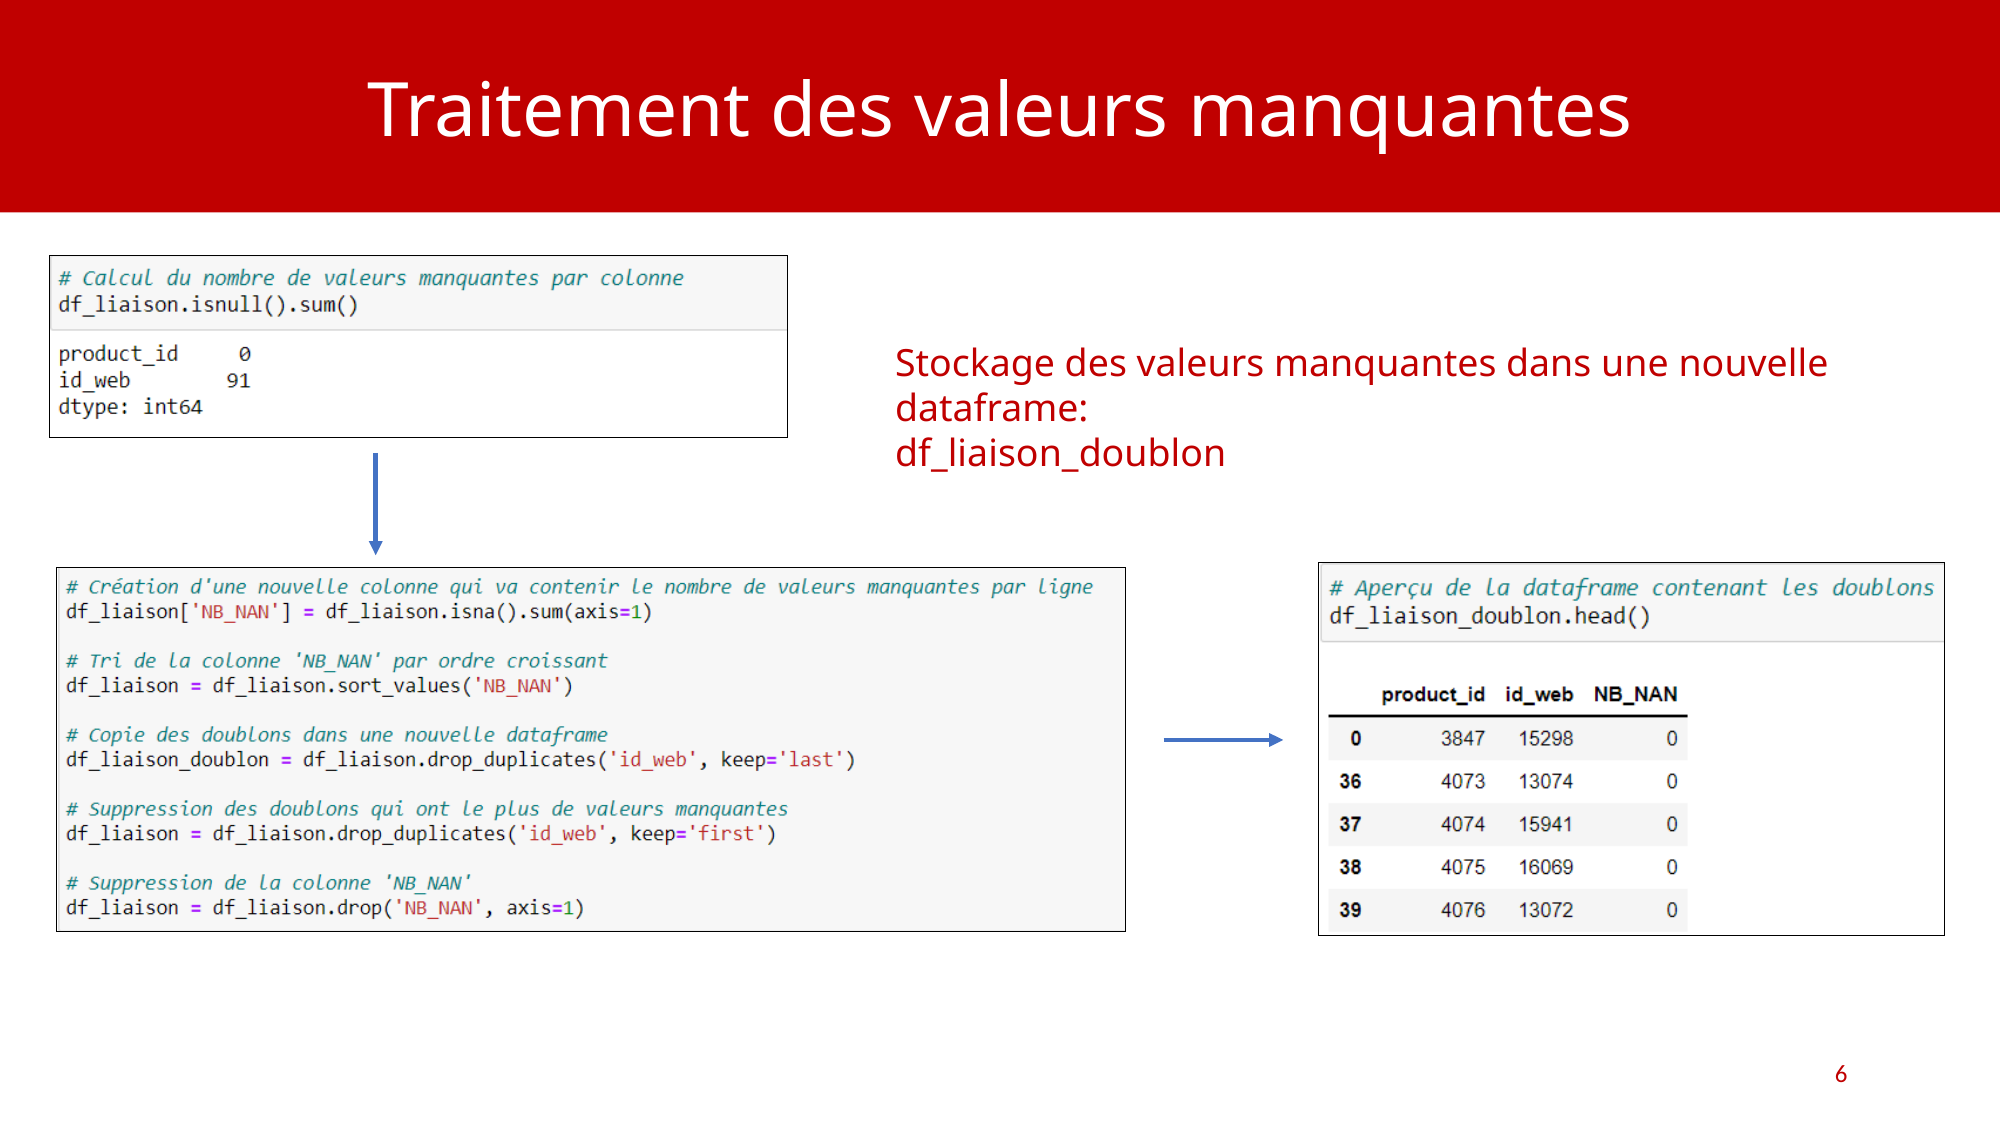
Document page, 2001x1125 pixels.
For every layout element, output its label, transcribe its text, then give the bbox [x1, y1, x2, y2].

picture [1318, 562, 1945, 936]
slide_number 6 [1412, 1042, 1863, 1103]
picture [56, 567, 1126, 932]
text_box Traitement des valeurs manquantes [0, 0, 2000, 214]
picture [49, 255, 788, 438]
text_box Stockage des valeurs manquantes dans une nouvelle dataframe: df_liaison_doublon [880, 331, 1979, 481]
